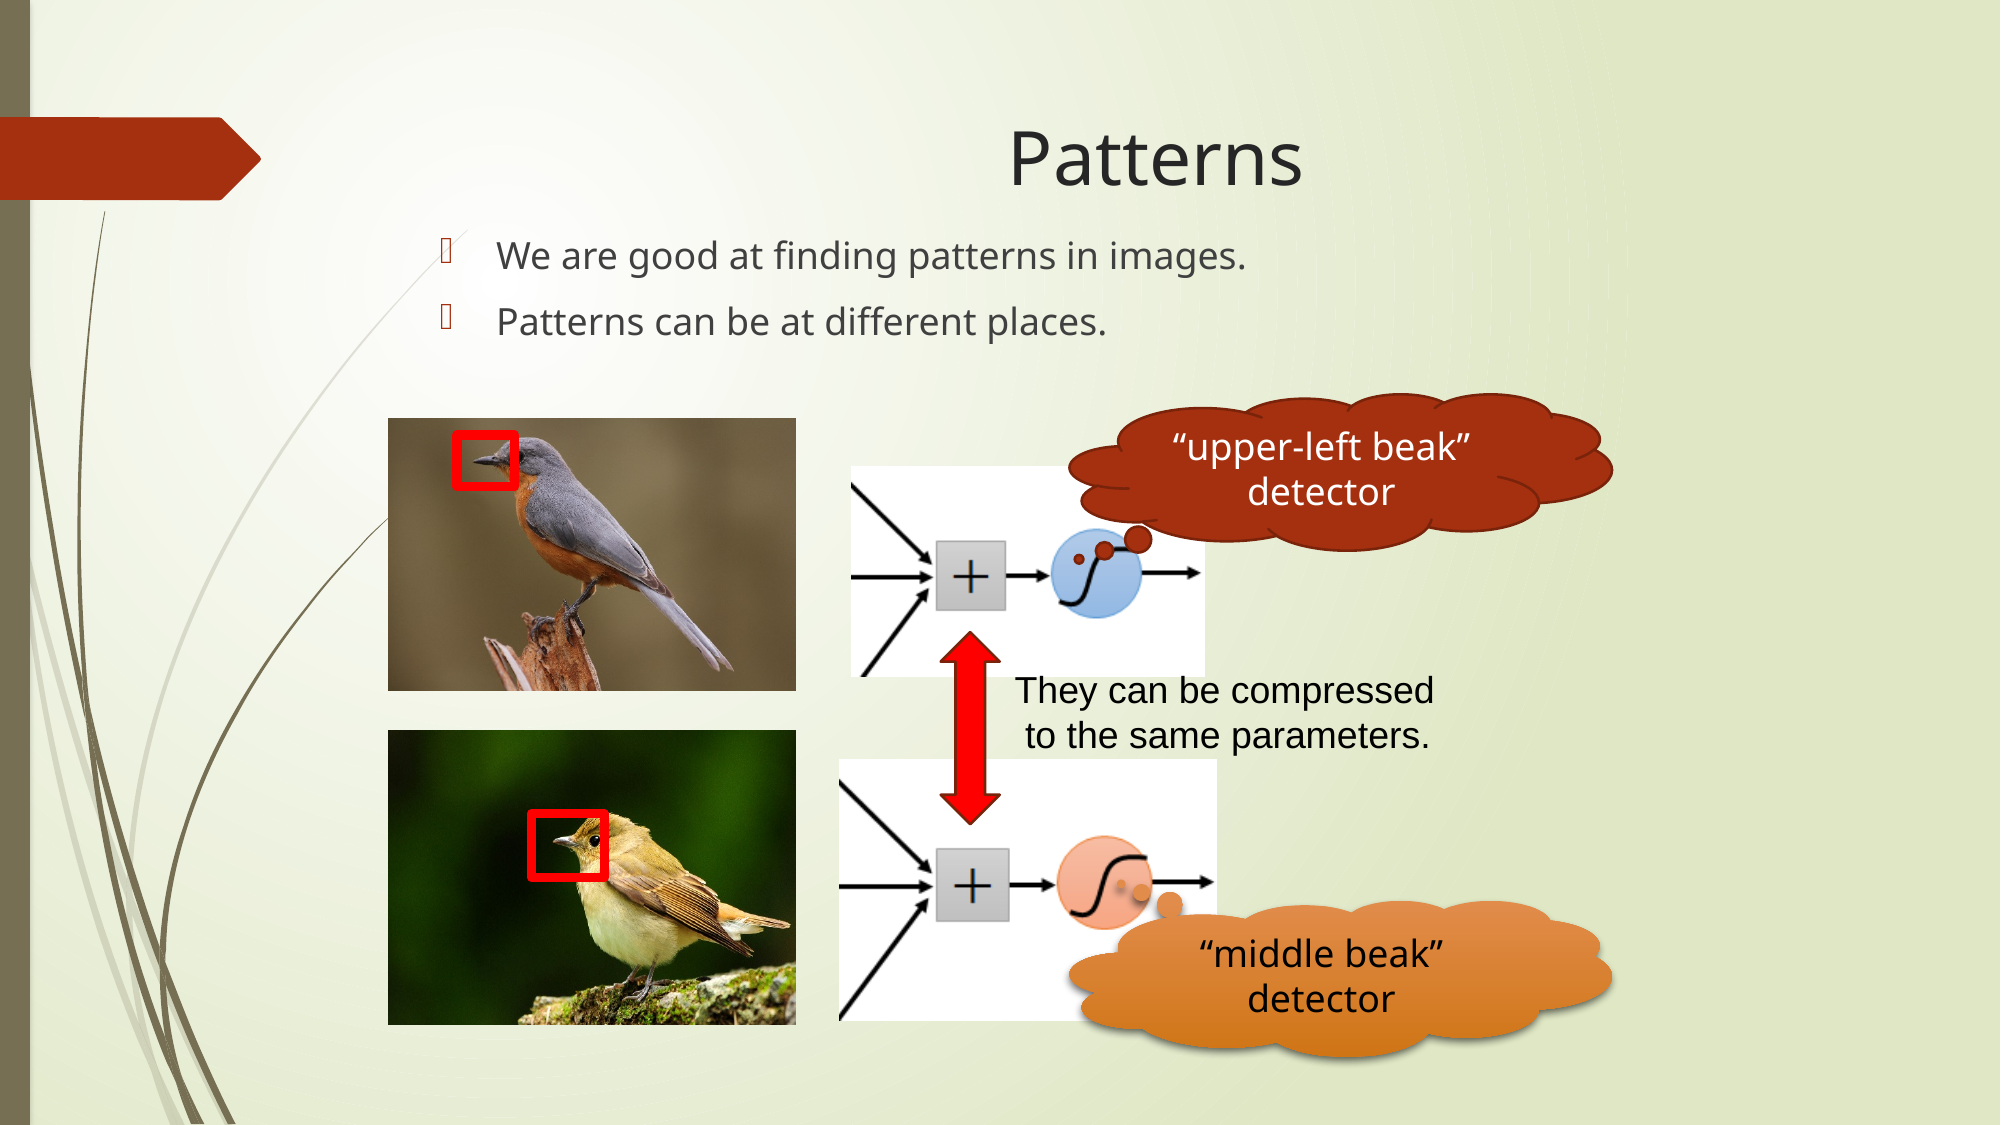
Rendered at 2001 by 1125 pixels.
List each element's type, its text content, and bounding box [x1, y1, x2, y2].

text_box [387, 393, 1612, 1057]
title Patterns [425, 102, 1888, 224]
list We are good at finding patterns in images. Patterns can be at different places. [424, 224, 1888, 382]
